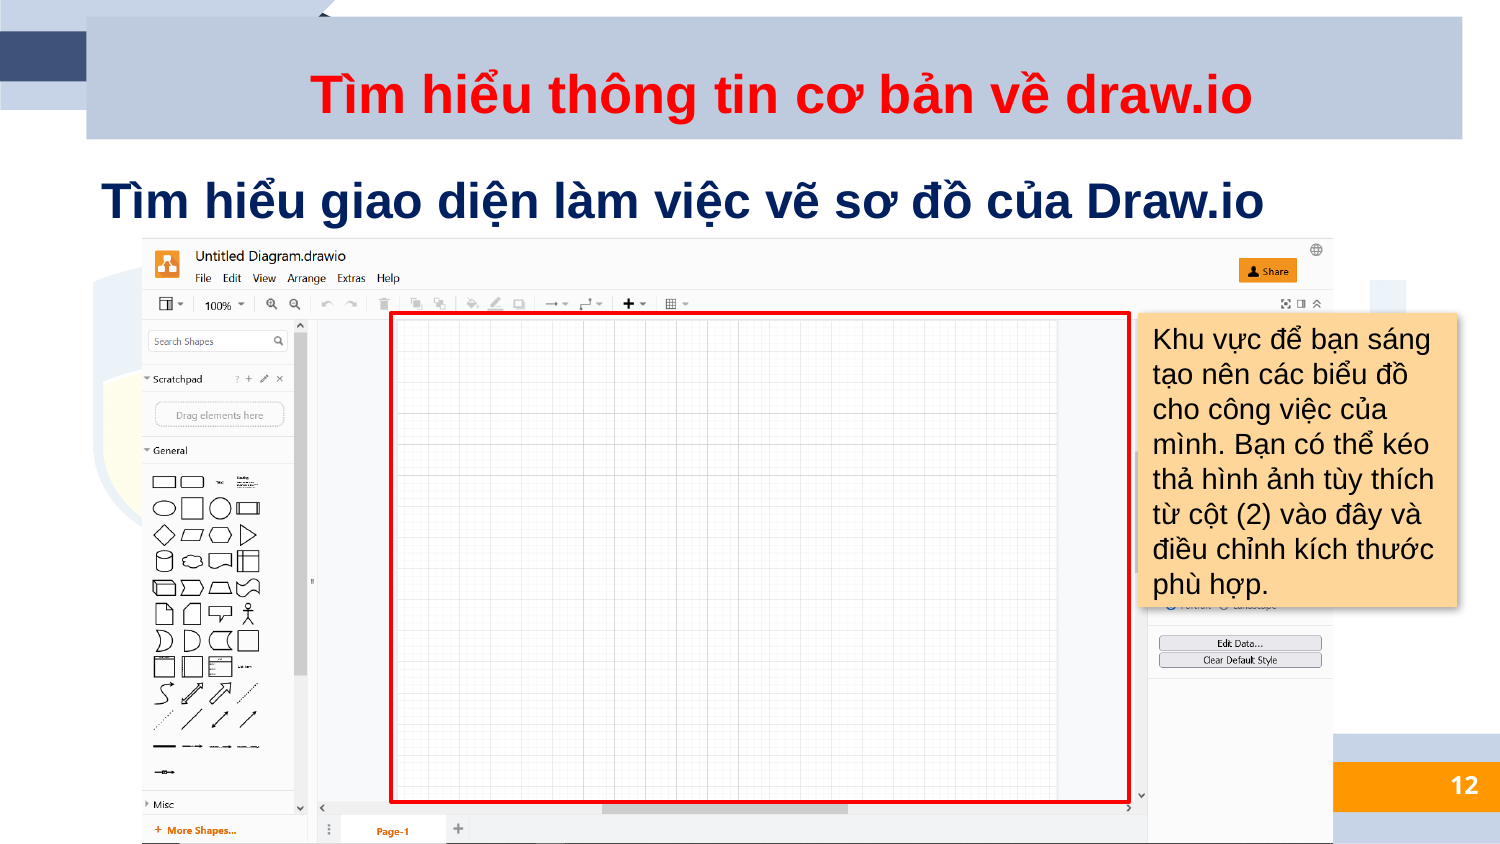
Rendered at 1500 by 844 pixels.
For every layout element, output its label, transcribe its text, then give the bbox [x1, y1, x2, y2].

text_box Tìm hiểu giao diện làm việc vẽ sơ đồ của Draw.io [86, 161, 1411, 237]
picture [0, 181, 1500, 844]
slide_number 12 [1338, 760, 1494, 813]
text_box Khu vực để bạn sáng tạo nên các biểu đồ cho công việc của mình. Bạn có thể kéo thả hình ảnh tùy thích từ cột (2) vào đây và điều chỉnh kích thước phù hợp. [1338, 312, 1458, 608]
text_box Tìm hiểu thông tin cơ bản về draw.io [86, 16, 1463, 140]
